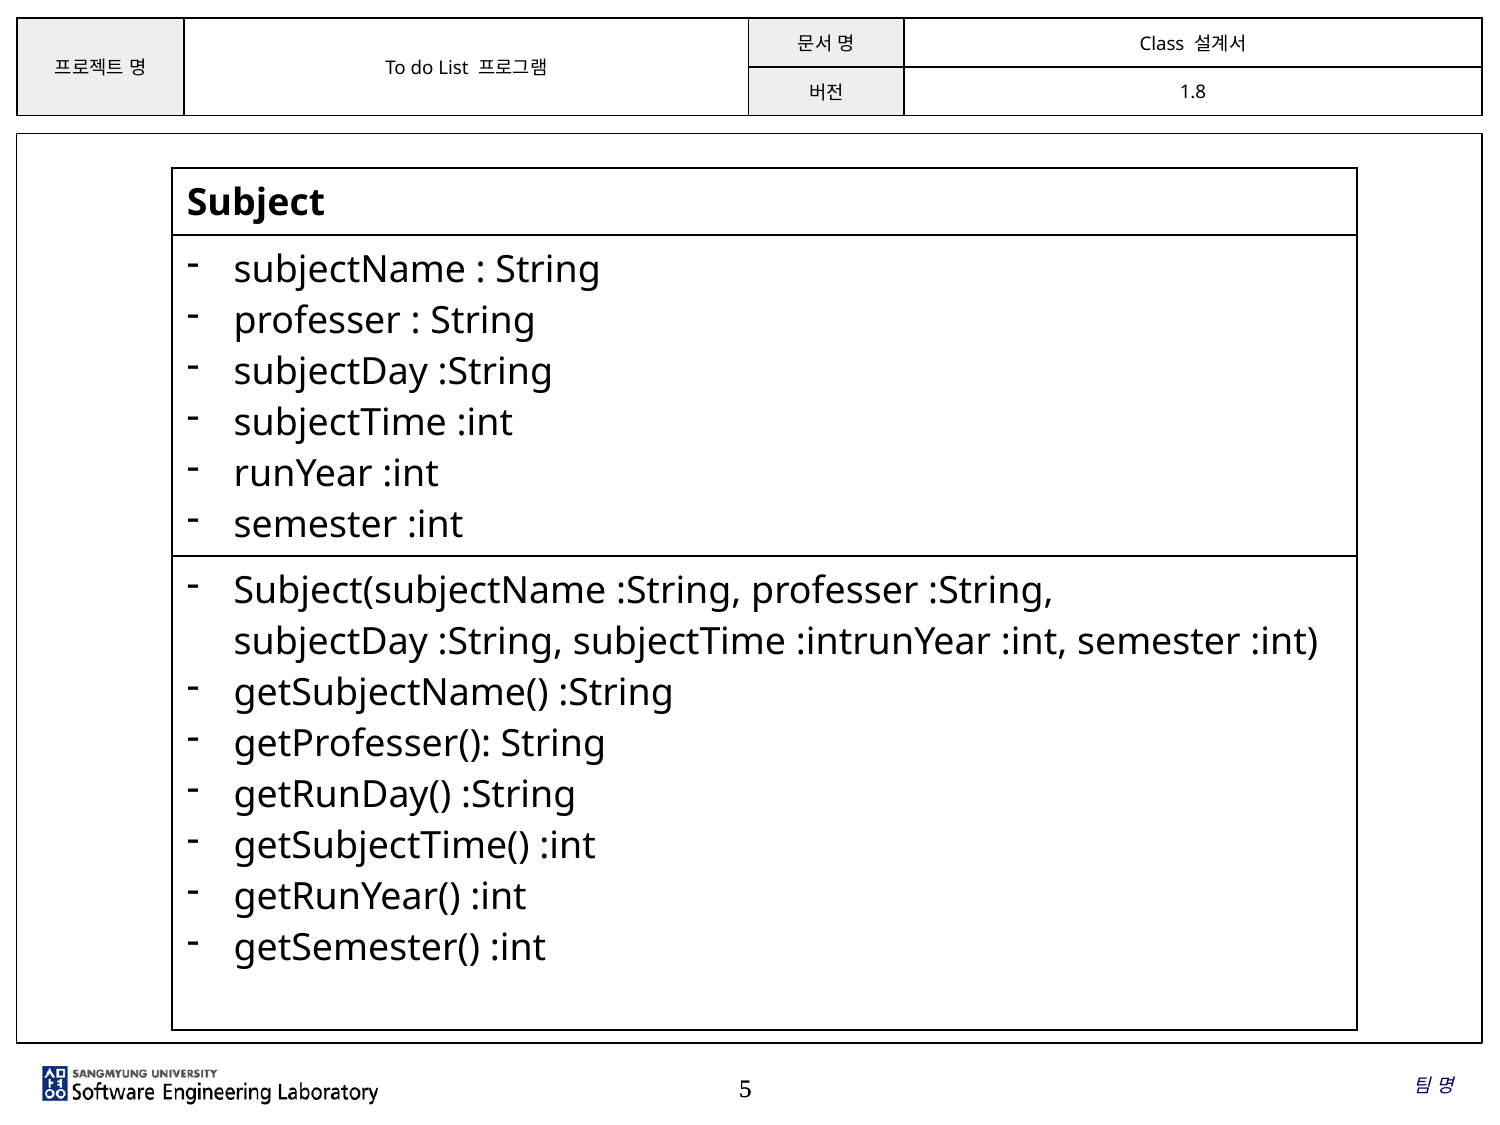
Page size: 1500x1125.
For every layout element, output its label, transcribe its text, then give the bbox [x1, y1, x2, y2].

footer 팀 명 [994, 1060, 1454, 1110]
picture [42, 1066, 382, 1106]
table_cell Subject(subjectName :String, professer :String, subjectDay :String, subjectTime :intrunYear :int, semester :int) getSubjectName() :String getProfesser(): String getRunDay() :String getSubjectTime() :int getRunYear() :int getSemester() :int [173, 557, 1356, 1029]
table_cell subjectName : String professer : String subjectDay :String subjectTime :int runYear :int semester :int [173, 236, 1356, 555]
table_header Subject [173, 169, 1356, 234]
